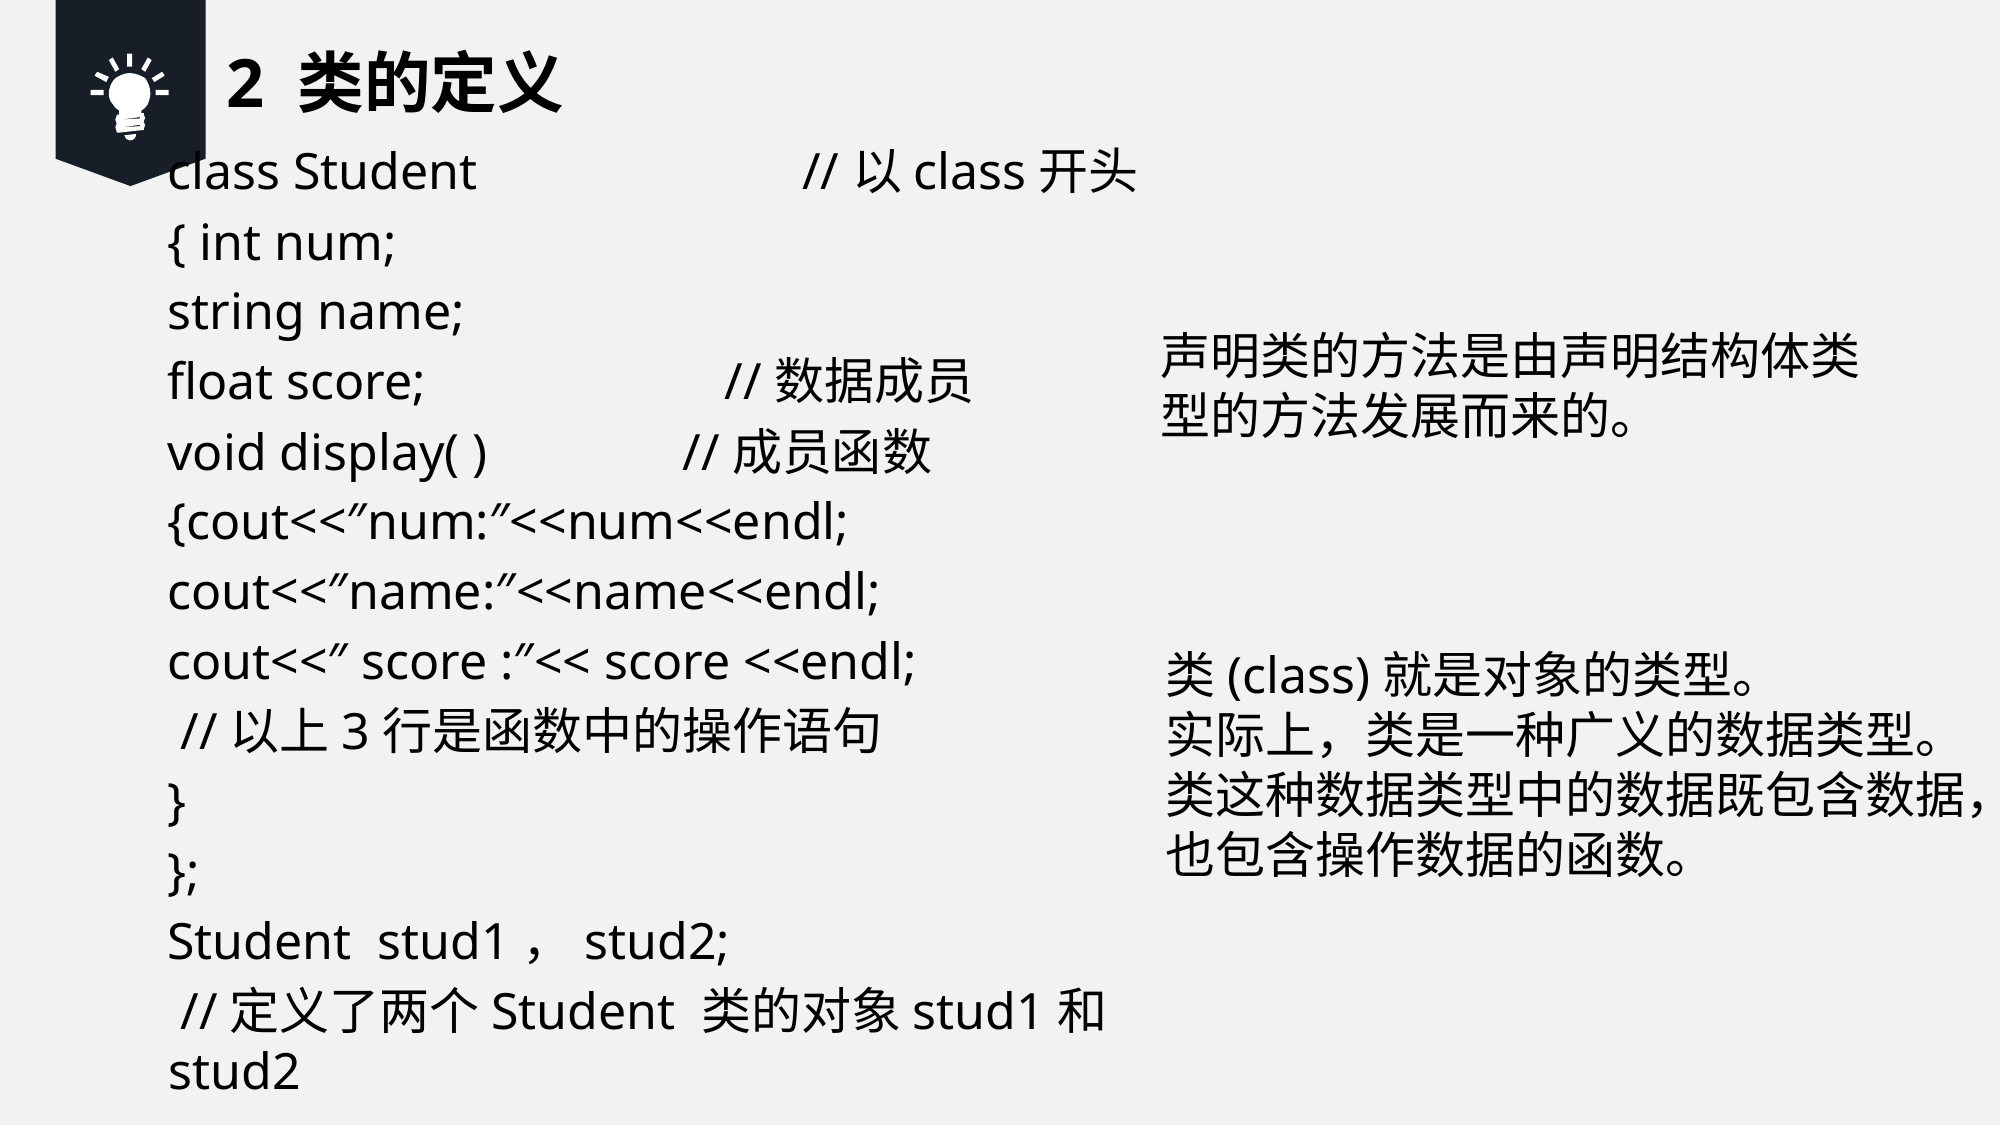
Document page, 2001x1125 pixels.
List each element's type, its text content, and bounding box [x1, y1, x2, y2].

text_box [155, 89, 169, 96]
text_box 2 类的定义 [211, 33, 580, 129]
text_box [108, 73, 151, 132]
text_box [94, 71, 109, 83]
text_box class Student //以class开头 { int num; string name; float score; //数据成员 void display( ) //成员函数 {cout<<″num:″<<num<<endl; cout<<″name:″<<name<<endl; cout<<″ score :″<< score <<endl; //以上3行是函数中的操作语句 } }; Student stud1，stud2; //定义了两个Student 类的对象stud1和stud2 [97, 132, 1200, 1118]
text_box [127, 53, 133, 67]
text_box 声明类的方法是由声明结构体类型的方法发展而来的。 [1145, 316, 1924, 452]
text_box [90, 89, 104, 96]
text_box [151, 71, 165, 83]
text_box 类(class)就是对象的类型。 实际上，类是一种广义的数据类型。类这种数据类型中的数据既包含数据，也包含操作数据的函数。 [1150, 636, 2000, 892]
text_box [54, 0, 207, 176]
text_box [141, 57, 152, 72]
text_box [108, 57, 120, 72]
